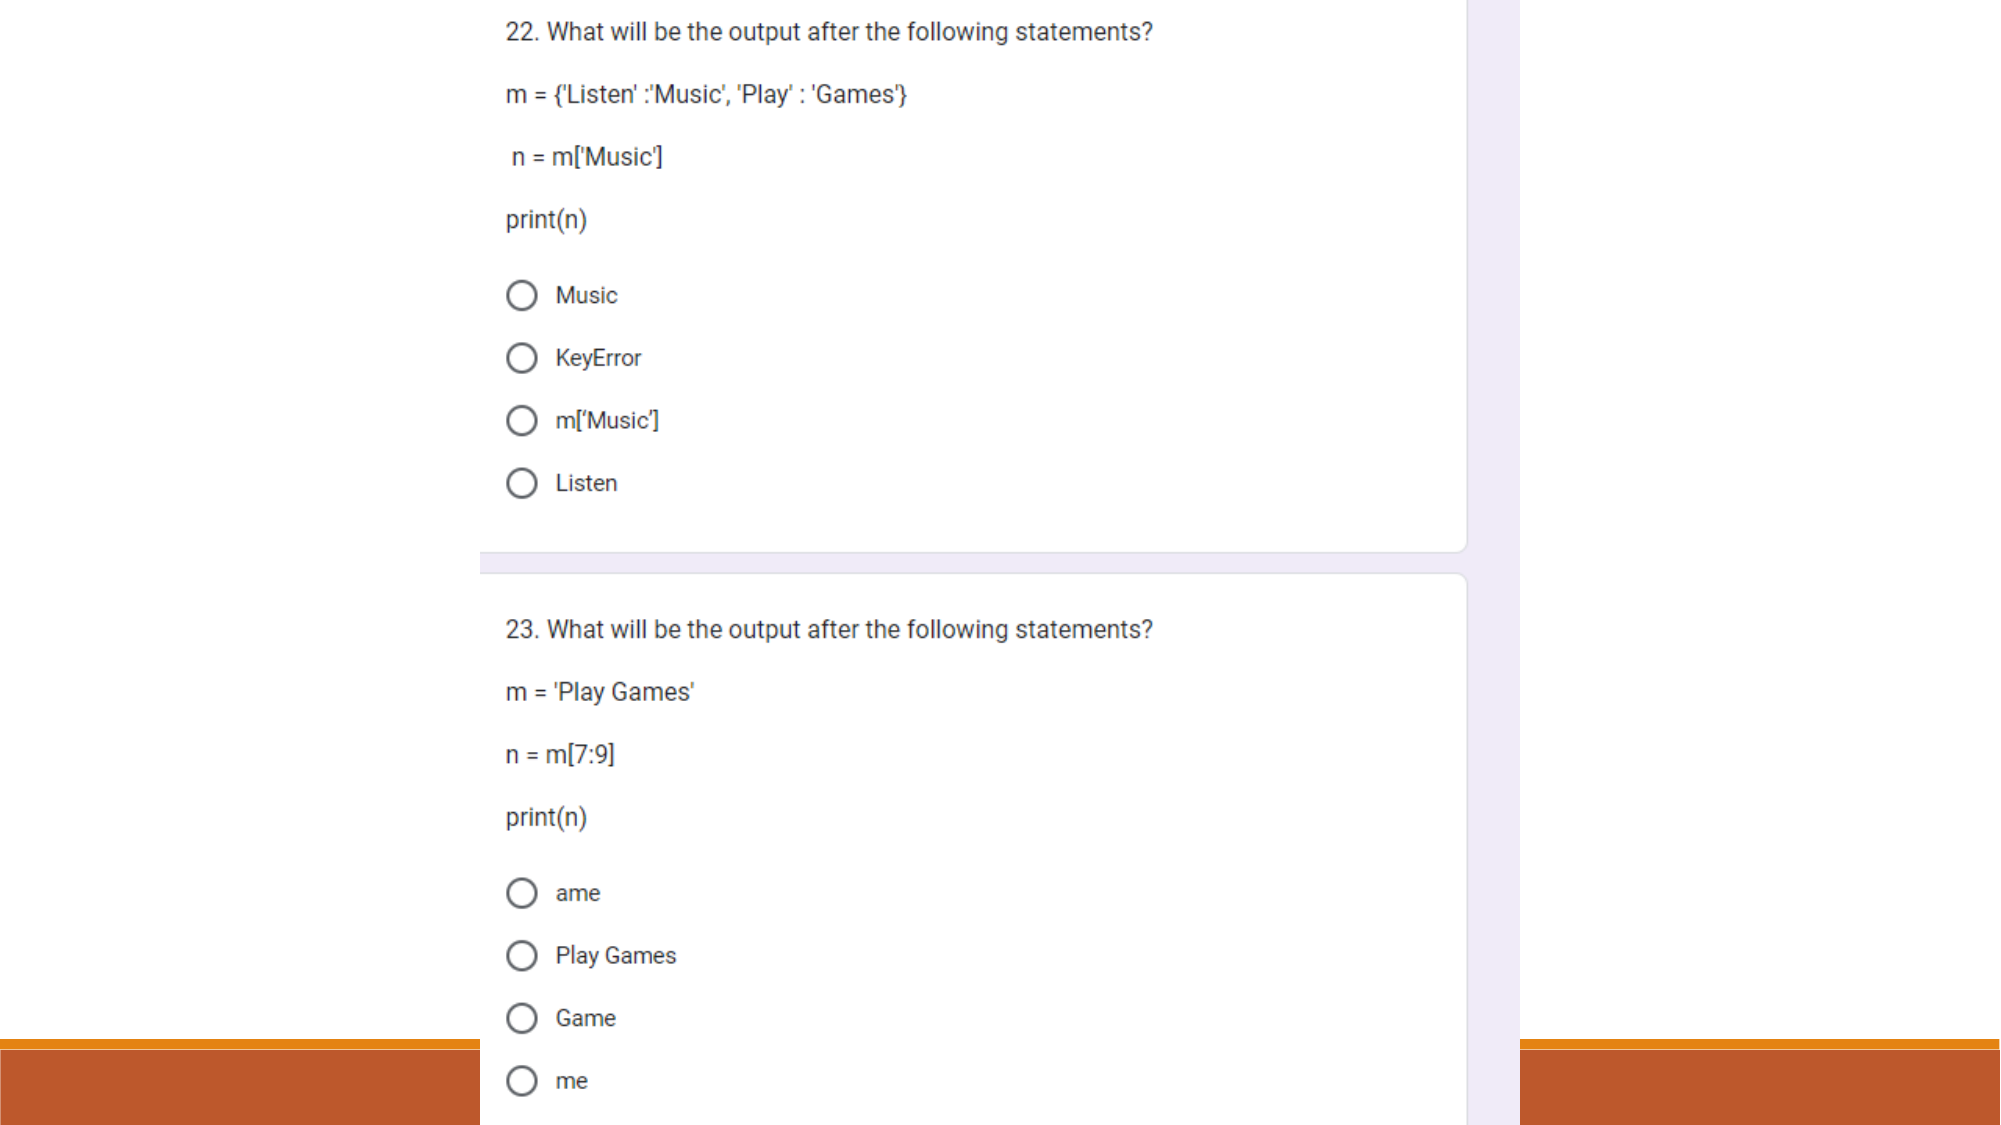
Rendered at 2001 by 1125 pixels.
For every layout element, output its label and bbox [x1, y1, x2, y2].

picture [479, 0, 1521, 1125]
